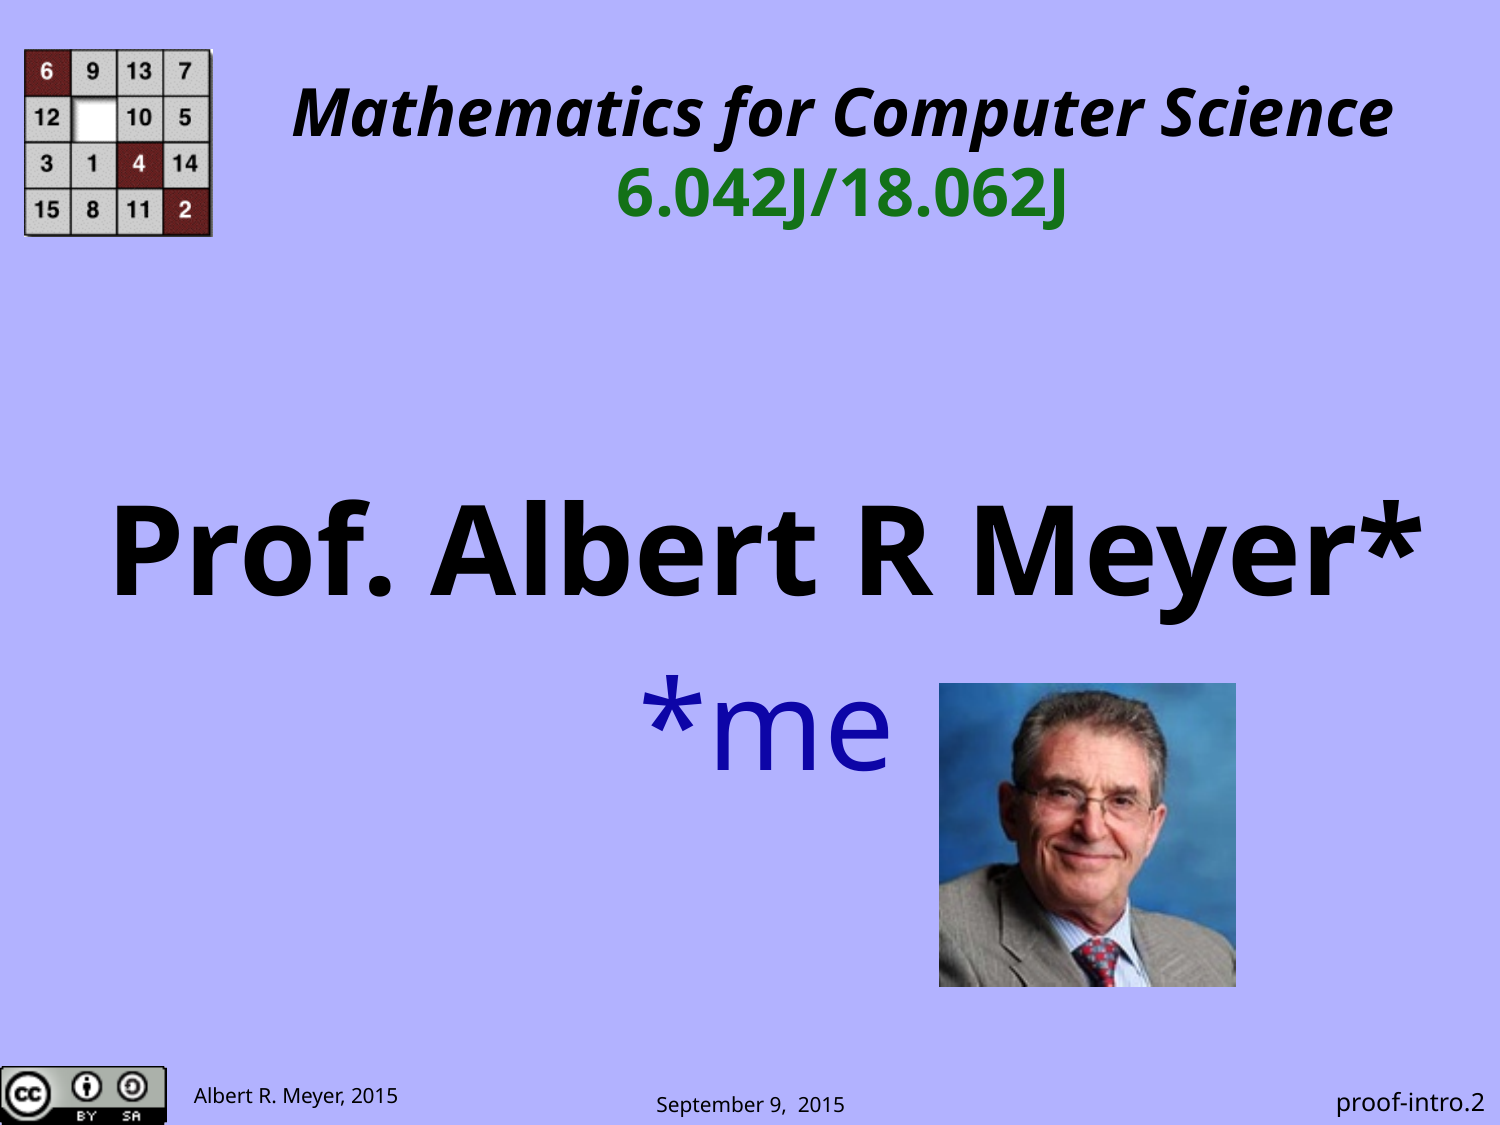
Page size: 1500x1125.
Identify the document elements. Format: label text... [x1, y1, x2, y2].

subtitle Prof. Albert R Meyer* *me [33, 287, 1500, 957]
picture [24, 49, 187, 237]
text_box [674, 544, 826, 581]
picture [0, 1066, 167, 1125]
title Mathematics for Computer Science 6.042J/18.062J [187, 49, 1500, 251]
slide_number proof-intro.2 [1265, 1074, 1500, 1125]
picture [939, 683, 1236, 987]
